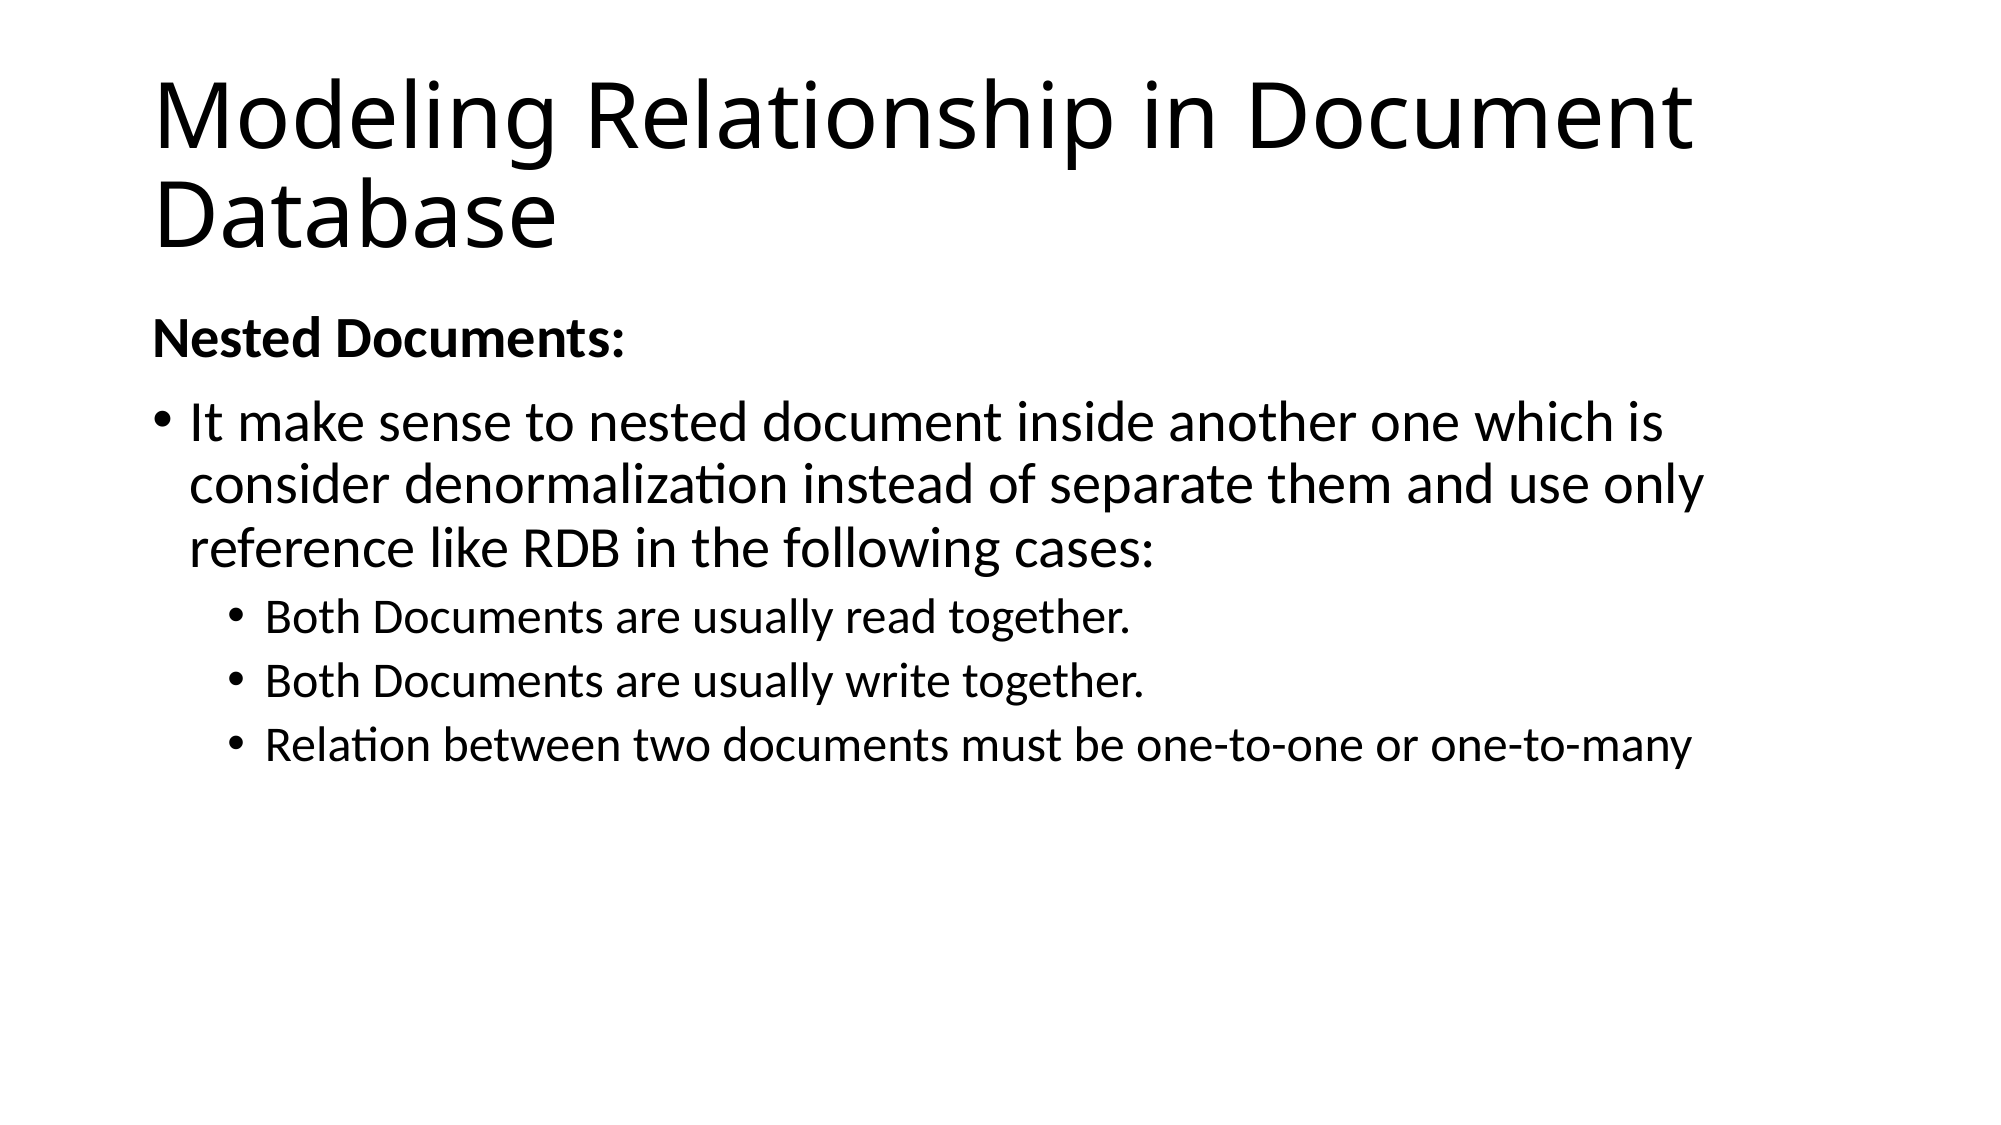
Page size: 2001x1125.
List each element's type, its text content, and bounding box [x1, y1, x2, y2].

list Nested Documents: It make sense to nested document inside another one which is consider denormalization instead of separate them and use only reference like RDB in the following cases: Both Documents are usually read together. Both Documents are usually write together. Relation between two documents must be one-to-one or one-to-many [137, 299, 1863, 1014]
title Modeling Relationship in Document Database [137, 59, 1863, 278]
